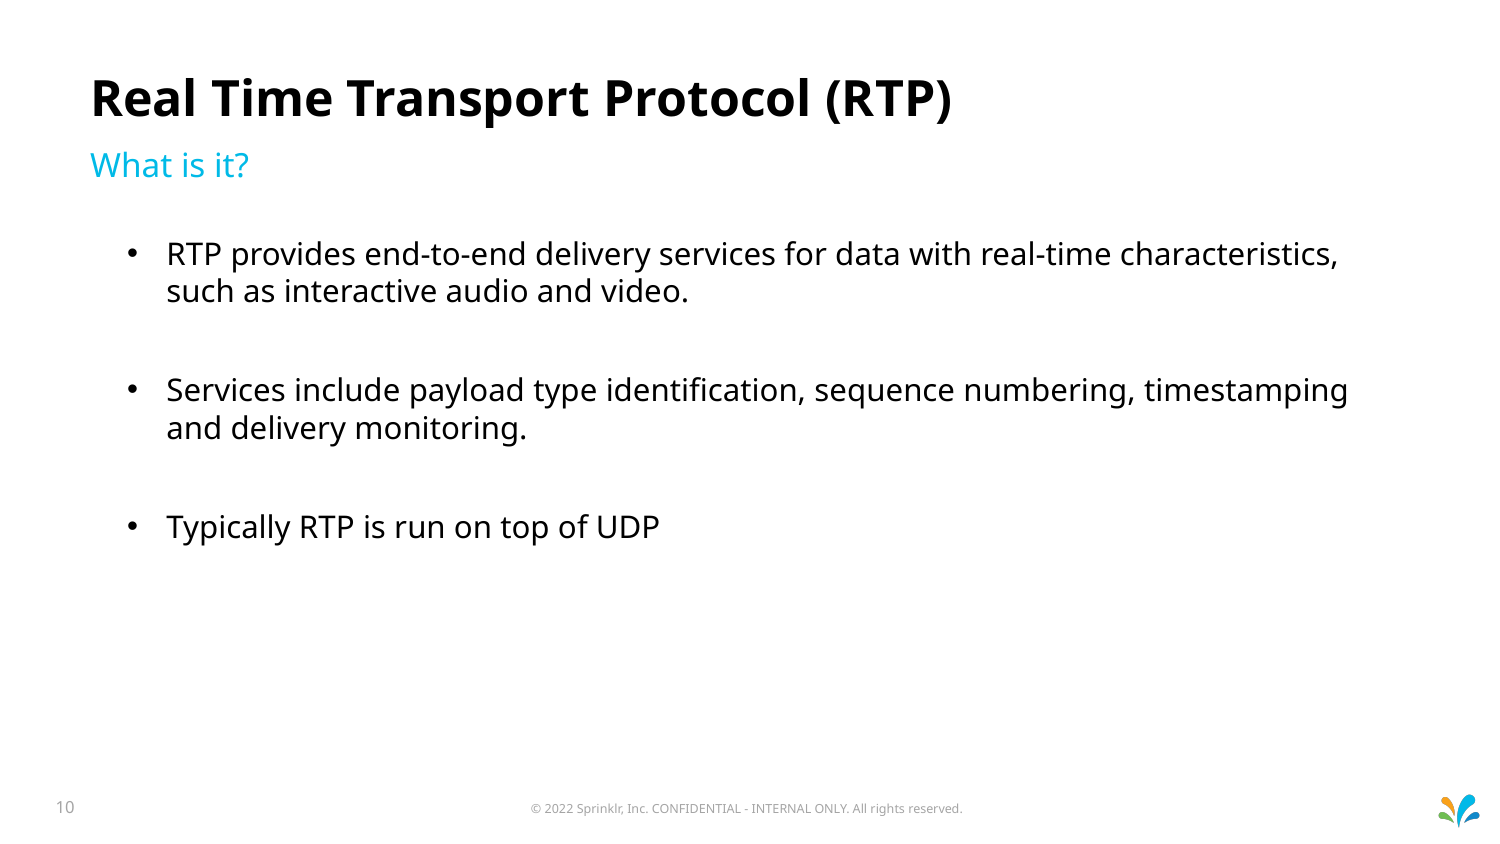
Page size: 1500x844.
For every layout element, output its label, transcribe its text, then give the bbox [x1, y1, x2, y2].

text_box © 2022 Sprinklr, Inc. CONFIDENTIAL - INTERNAL ONLY. All rights reserved. [474, 793, 1026, 824]
picture [1428, 780, 1490, 842]
title Real Time Transport Protocol (RTP) [75, 53, 1425, 140]
list RTP provides end-to-end delivery services for data with real-time characteristics, such as interactive audio and video. Services include payload type identification, sequence numbering, timestamping and delivery monitoring. Typically RTP is run on top of UDP [75, 227, 1425, 745]
list What is it? [75, 143, 1425, 227]
